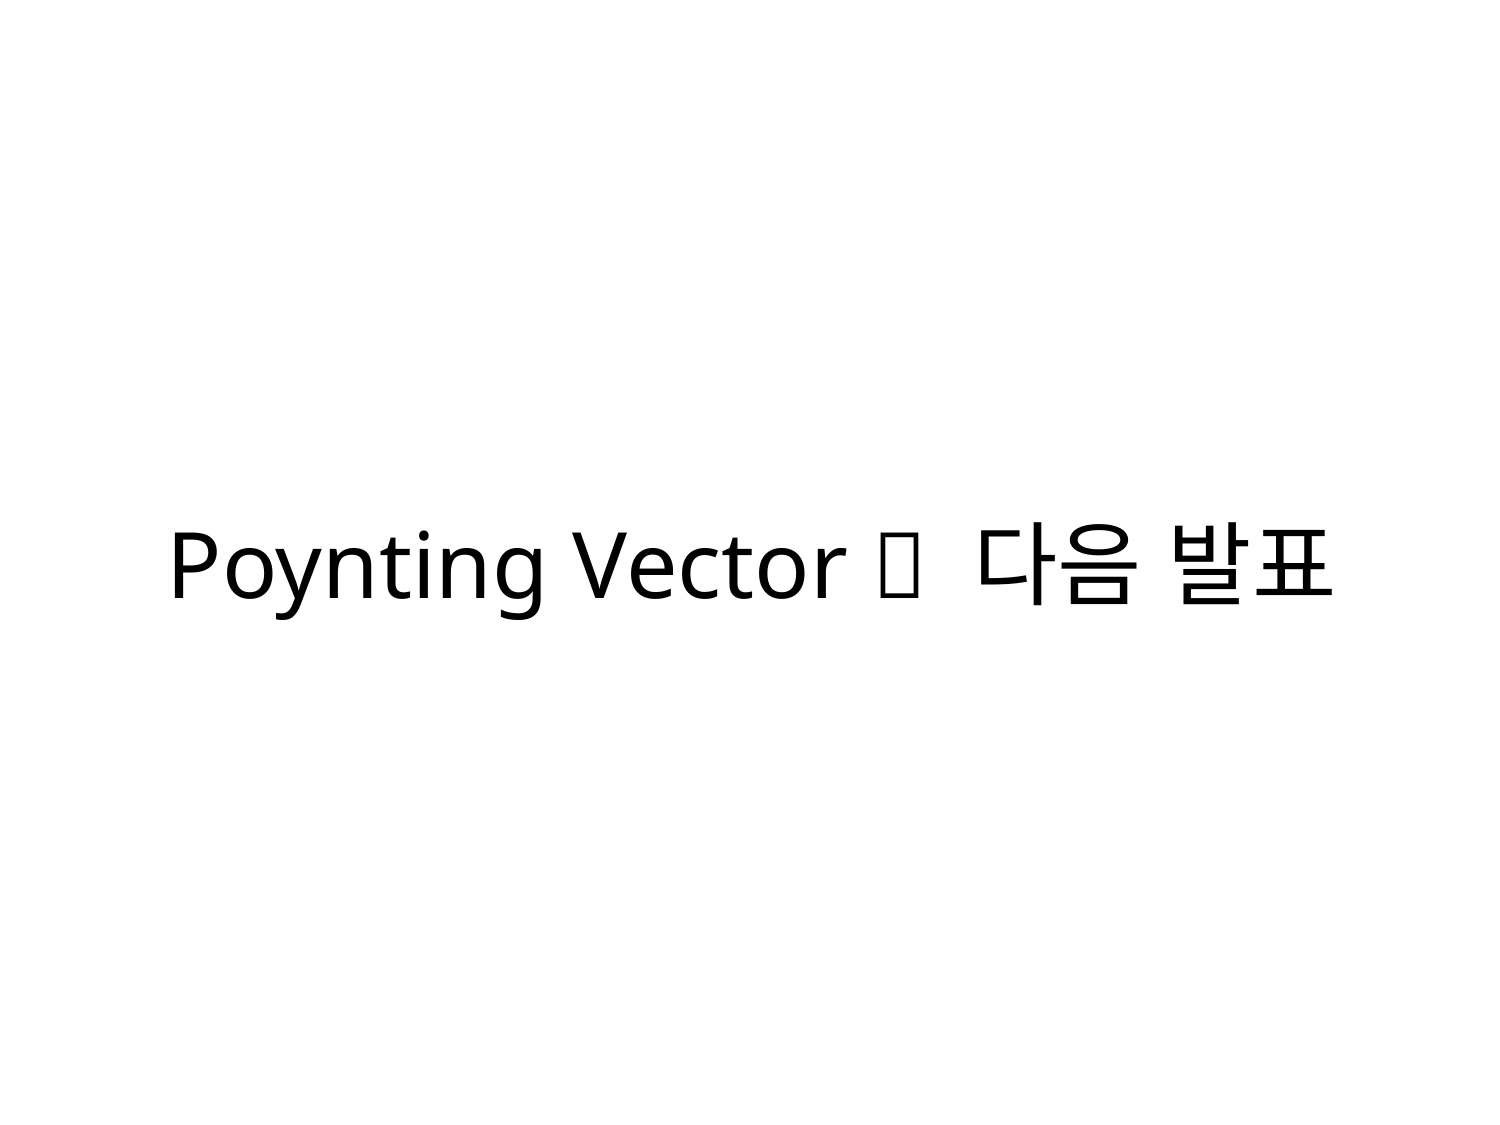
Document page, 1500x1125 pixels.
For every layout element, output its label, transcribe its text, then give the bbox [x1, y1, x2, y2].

title Poynting Vector  다음 발표 [76, 468, 1427, 656]
